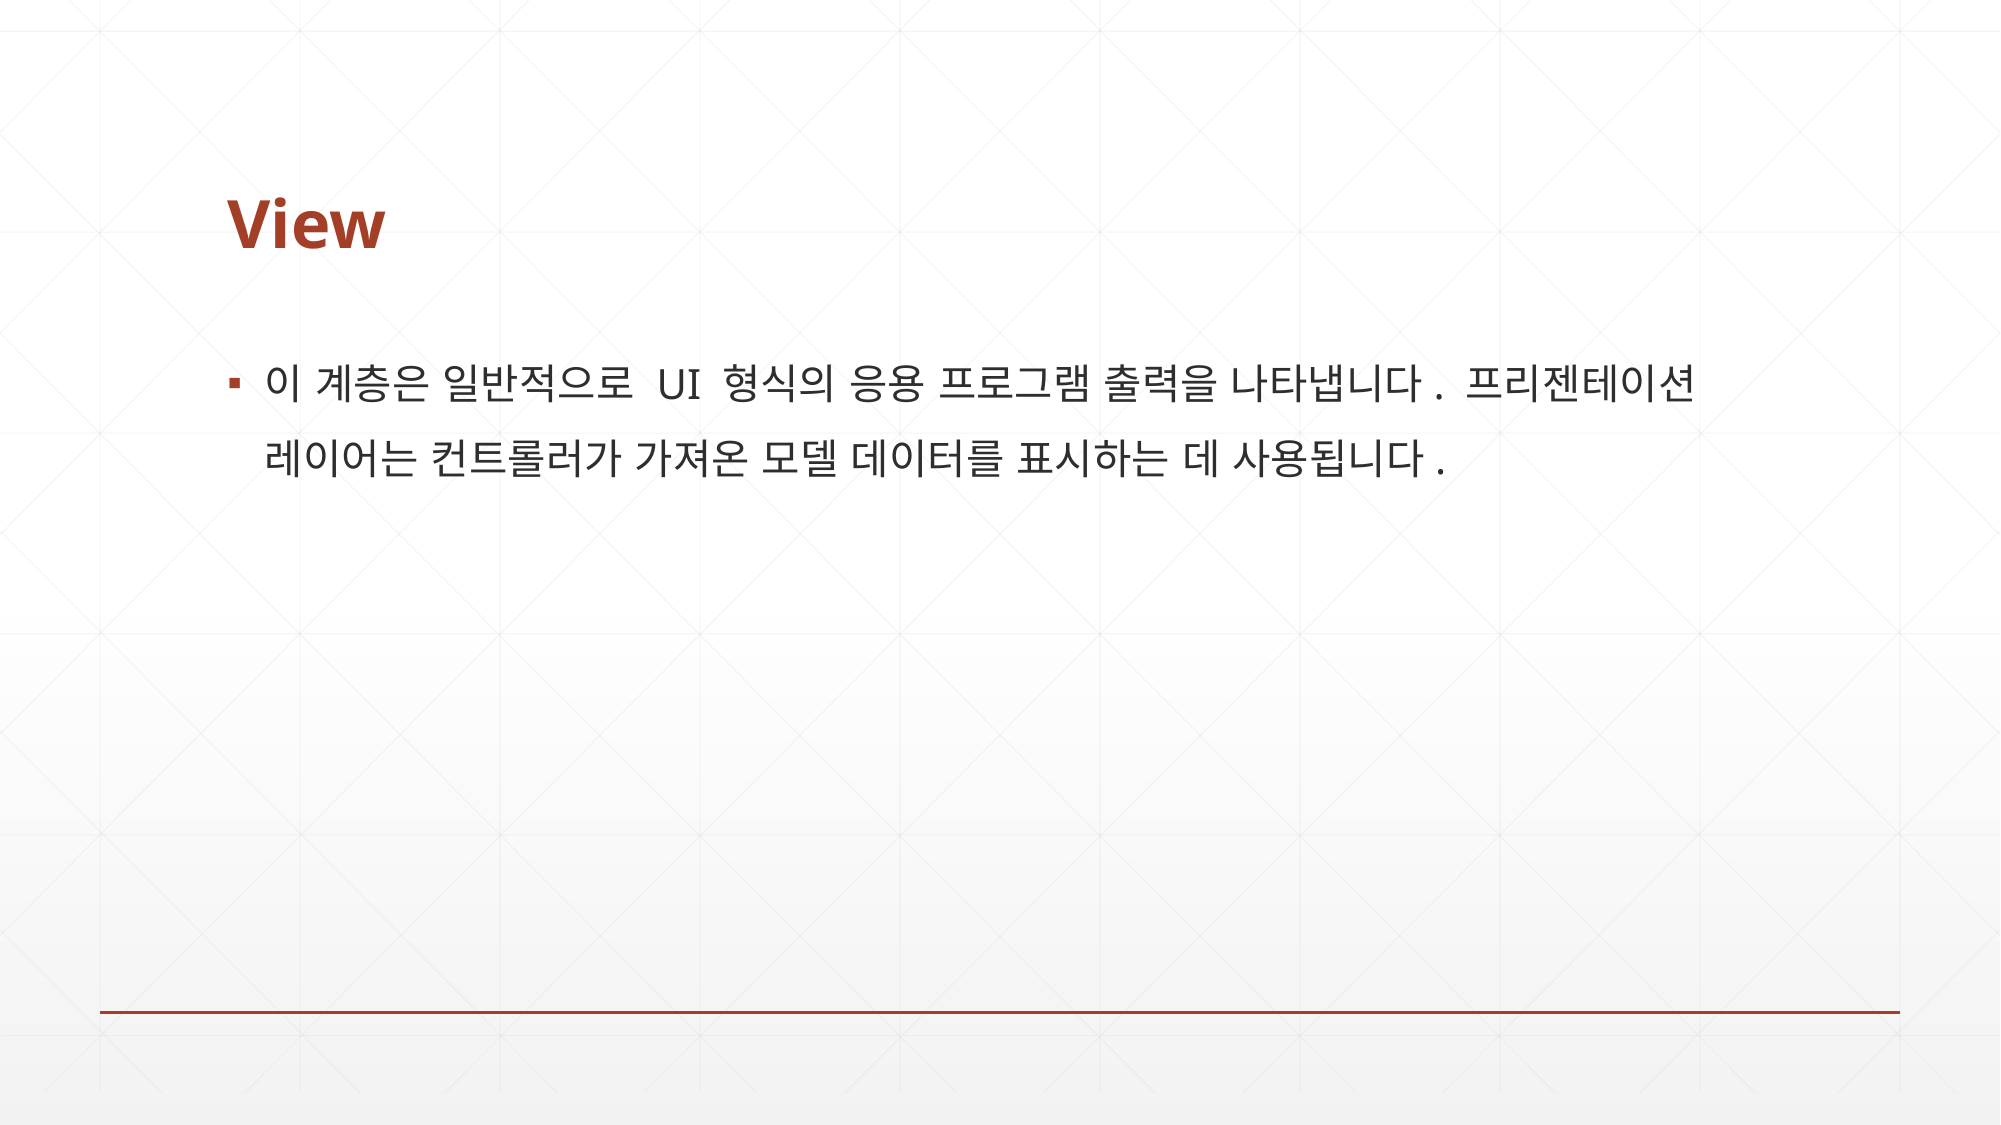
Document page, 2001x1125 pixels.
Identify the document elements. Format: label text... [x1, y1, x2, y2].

title View [212, 82, 1788, 271]
list 이 계층은 일반적으로 UI 형식의 응용 프로그램 출력을 나타냅니다. 프리젠테이션 레이어는 컨트롤러가 가져온 모델 데이터를 표시하는 데 사용됩니다. [212, 324, 1788, 950]
